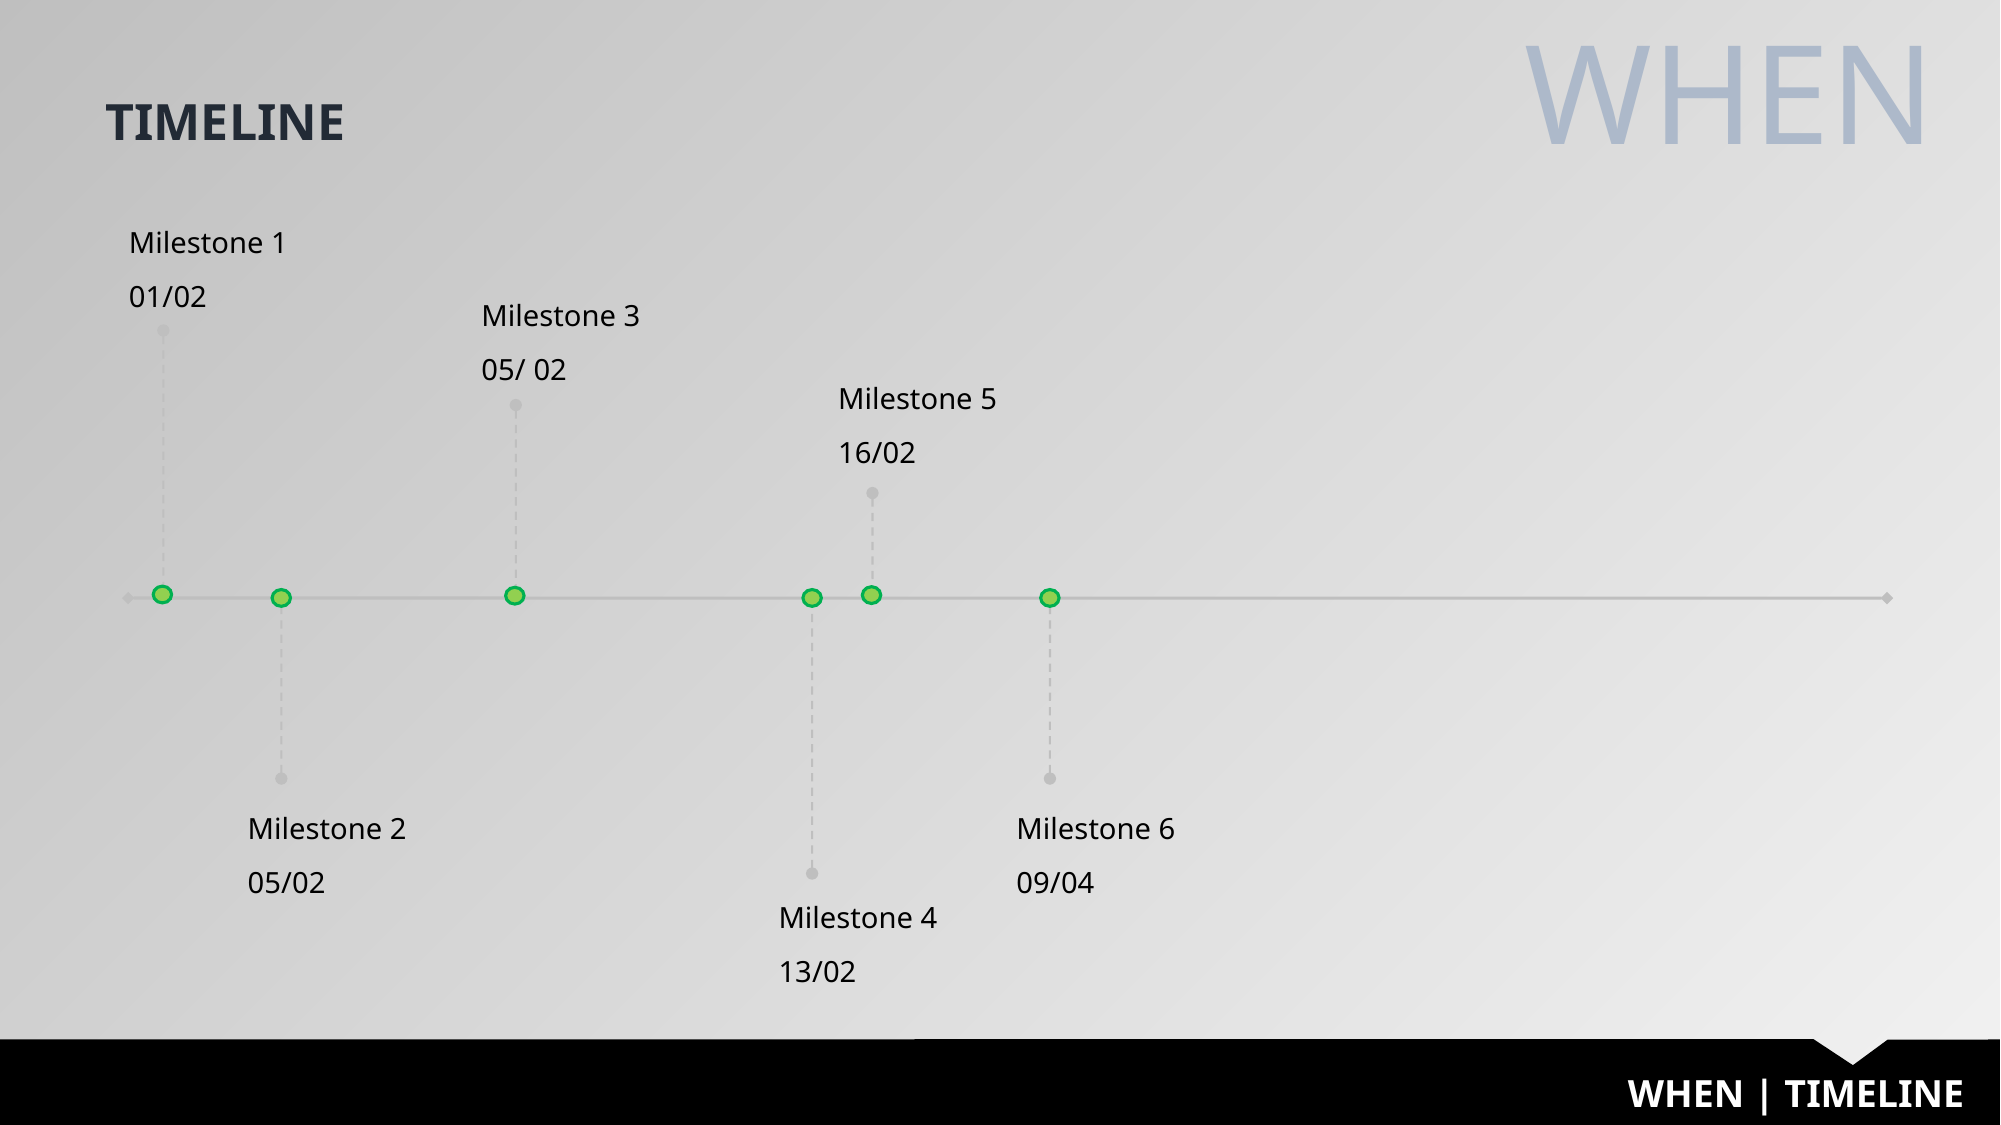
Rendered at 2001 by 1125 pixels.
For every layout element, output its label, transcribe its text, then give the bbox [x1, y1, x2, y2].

text_box TIMELINE [90, 82, 1426, 158]
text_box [113, 213, 1888, 985]
text_box WHEN [1363, 0, 1950, 180]
text_box WHEN | TIMELINE [620, 1062, 1980, 1123]
text_box [0, 1036, 2000, 1125]
